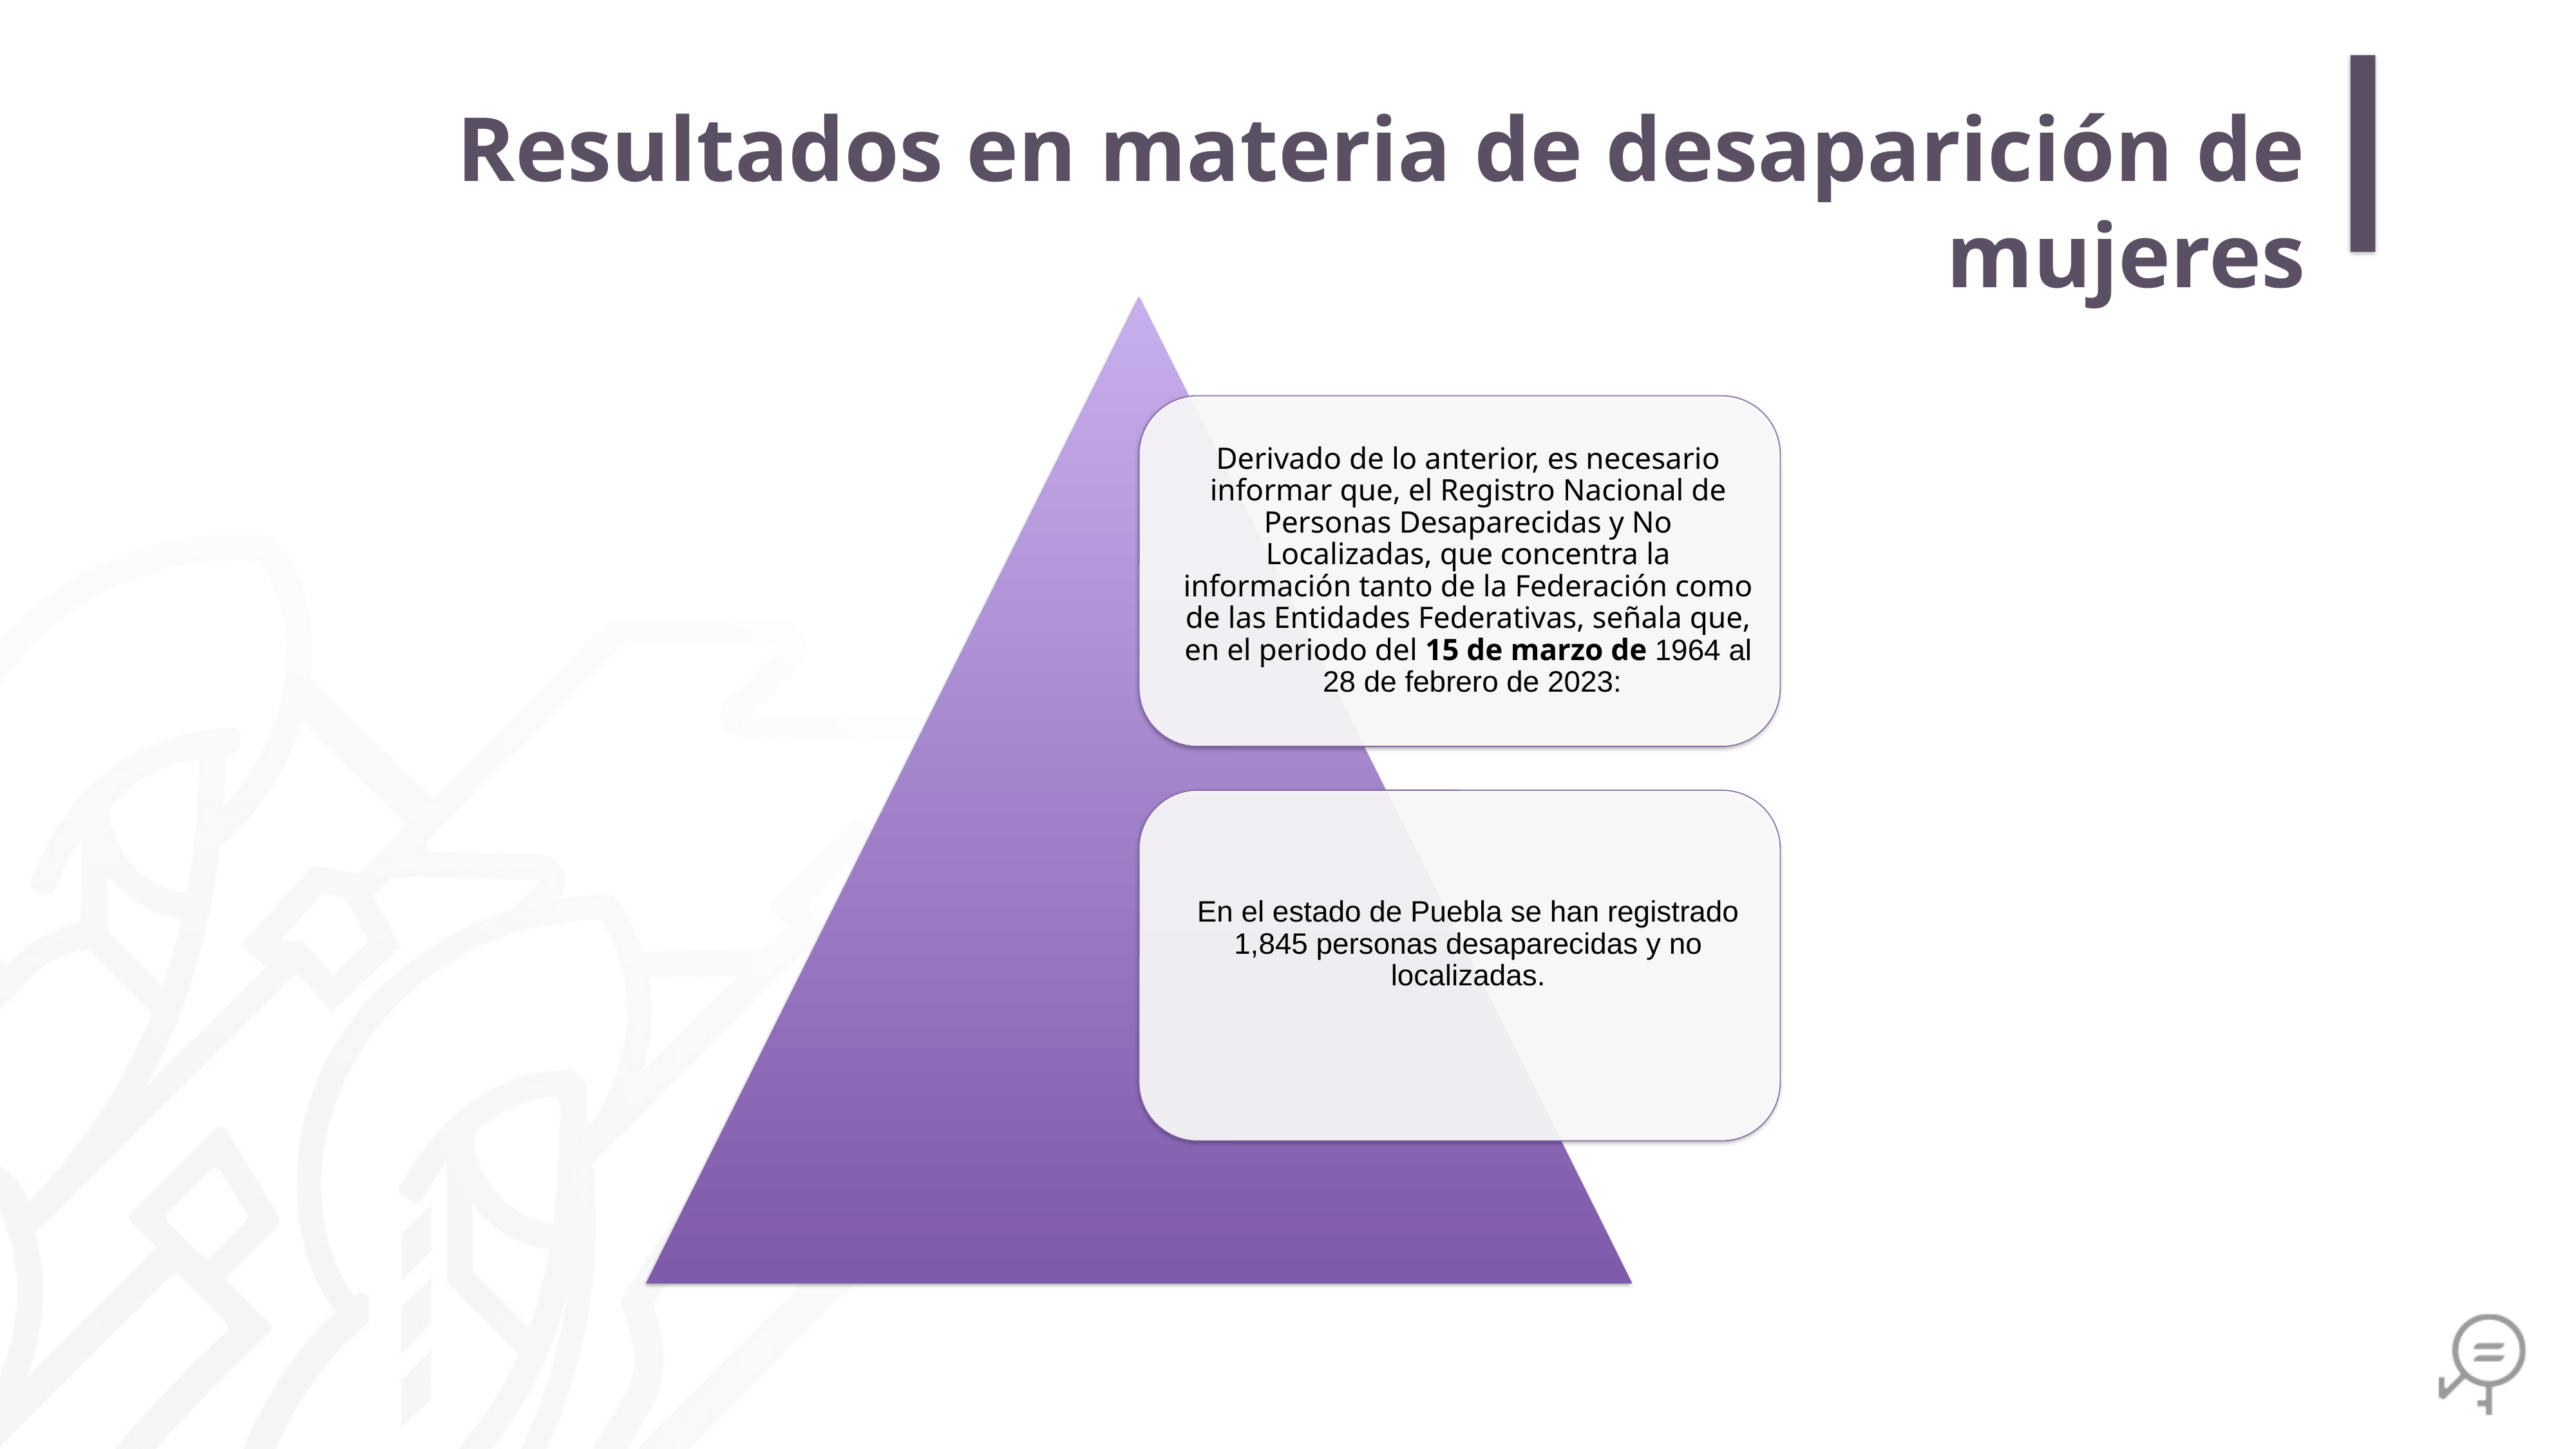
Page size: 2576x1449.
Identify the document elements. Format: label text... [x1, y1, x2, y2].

text_box Resultados en materia de desaparición de mujeres [250, 83, 2325, 280]
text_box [101, 297, 2325, 1284]
text_box [2350, 55, 2376, 252]
